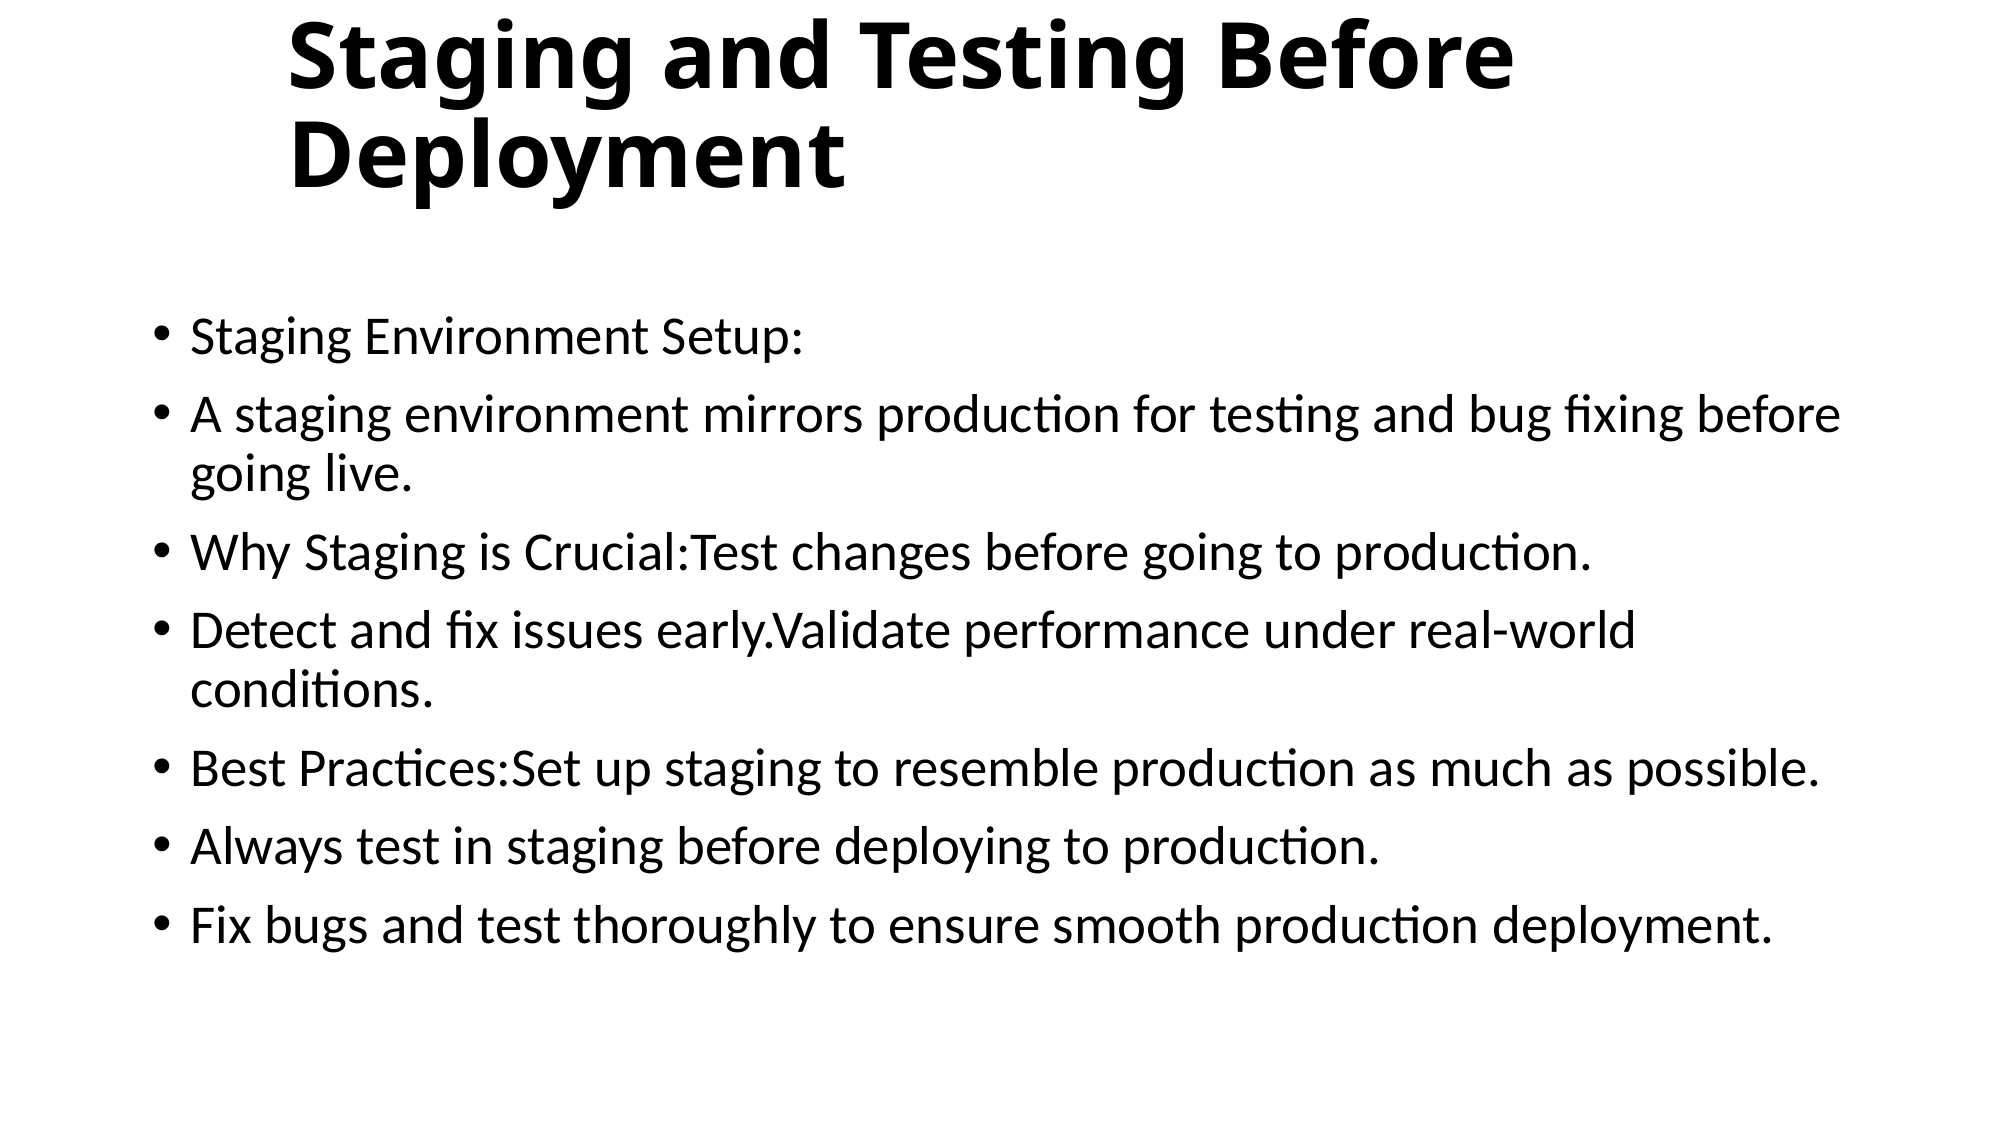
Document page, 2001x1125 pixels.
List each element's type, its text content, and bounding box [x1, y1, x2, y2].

list Staging Environment Setup: A staging environment mirrors production for testing and bug fixing before going live. Why Staging is Crucial:Test changes before going to production. Detect and fix issues early.Validate performance under real-world conditions. Best Practices:Set up staging to resemble production as much as possible. Always test in staging before deploying to production. Fix bugs and test thoroughly to ensure smooth production deployment. [137, 299, 1863, 1014]
title Staging and Testing Before Deployment [272, 0, 1728, 218]
